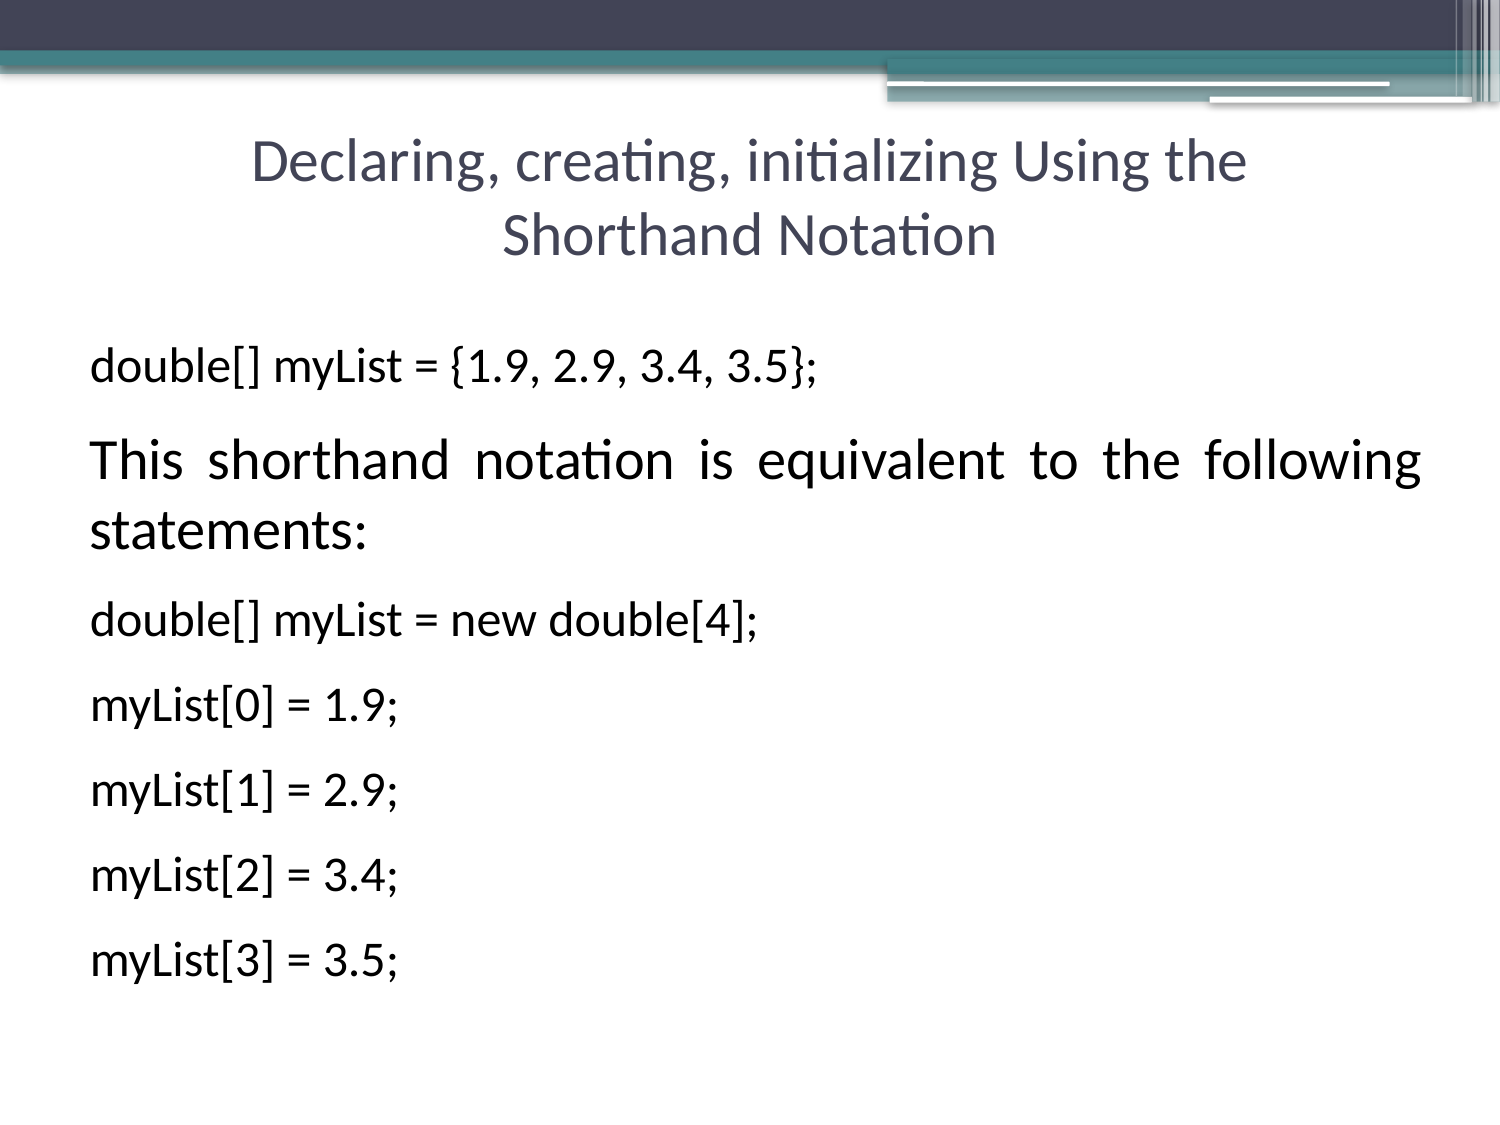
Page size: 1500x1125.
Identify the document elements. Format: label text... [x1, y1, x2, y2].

title Declaring, creating, initializing Using the Shorthand Notation [112, 112, 1388, 275]
list double[] myList = {1.9, 2.9, 3.4, 3.5}; This shorthand notation is equivalent to the following statements: double[] myList = new double[4]; myList[0] = 1.9; myList[1] = 2.9; myList[2] = 3.4; myList[3] = 3.5; [75, 324, 1438, 1050]
